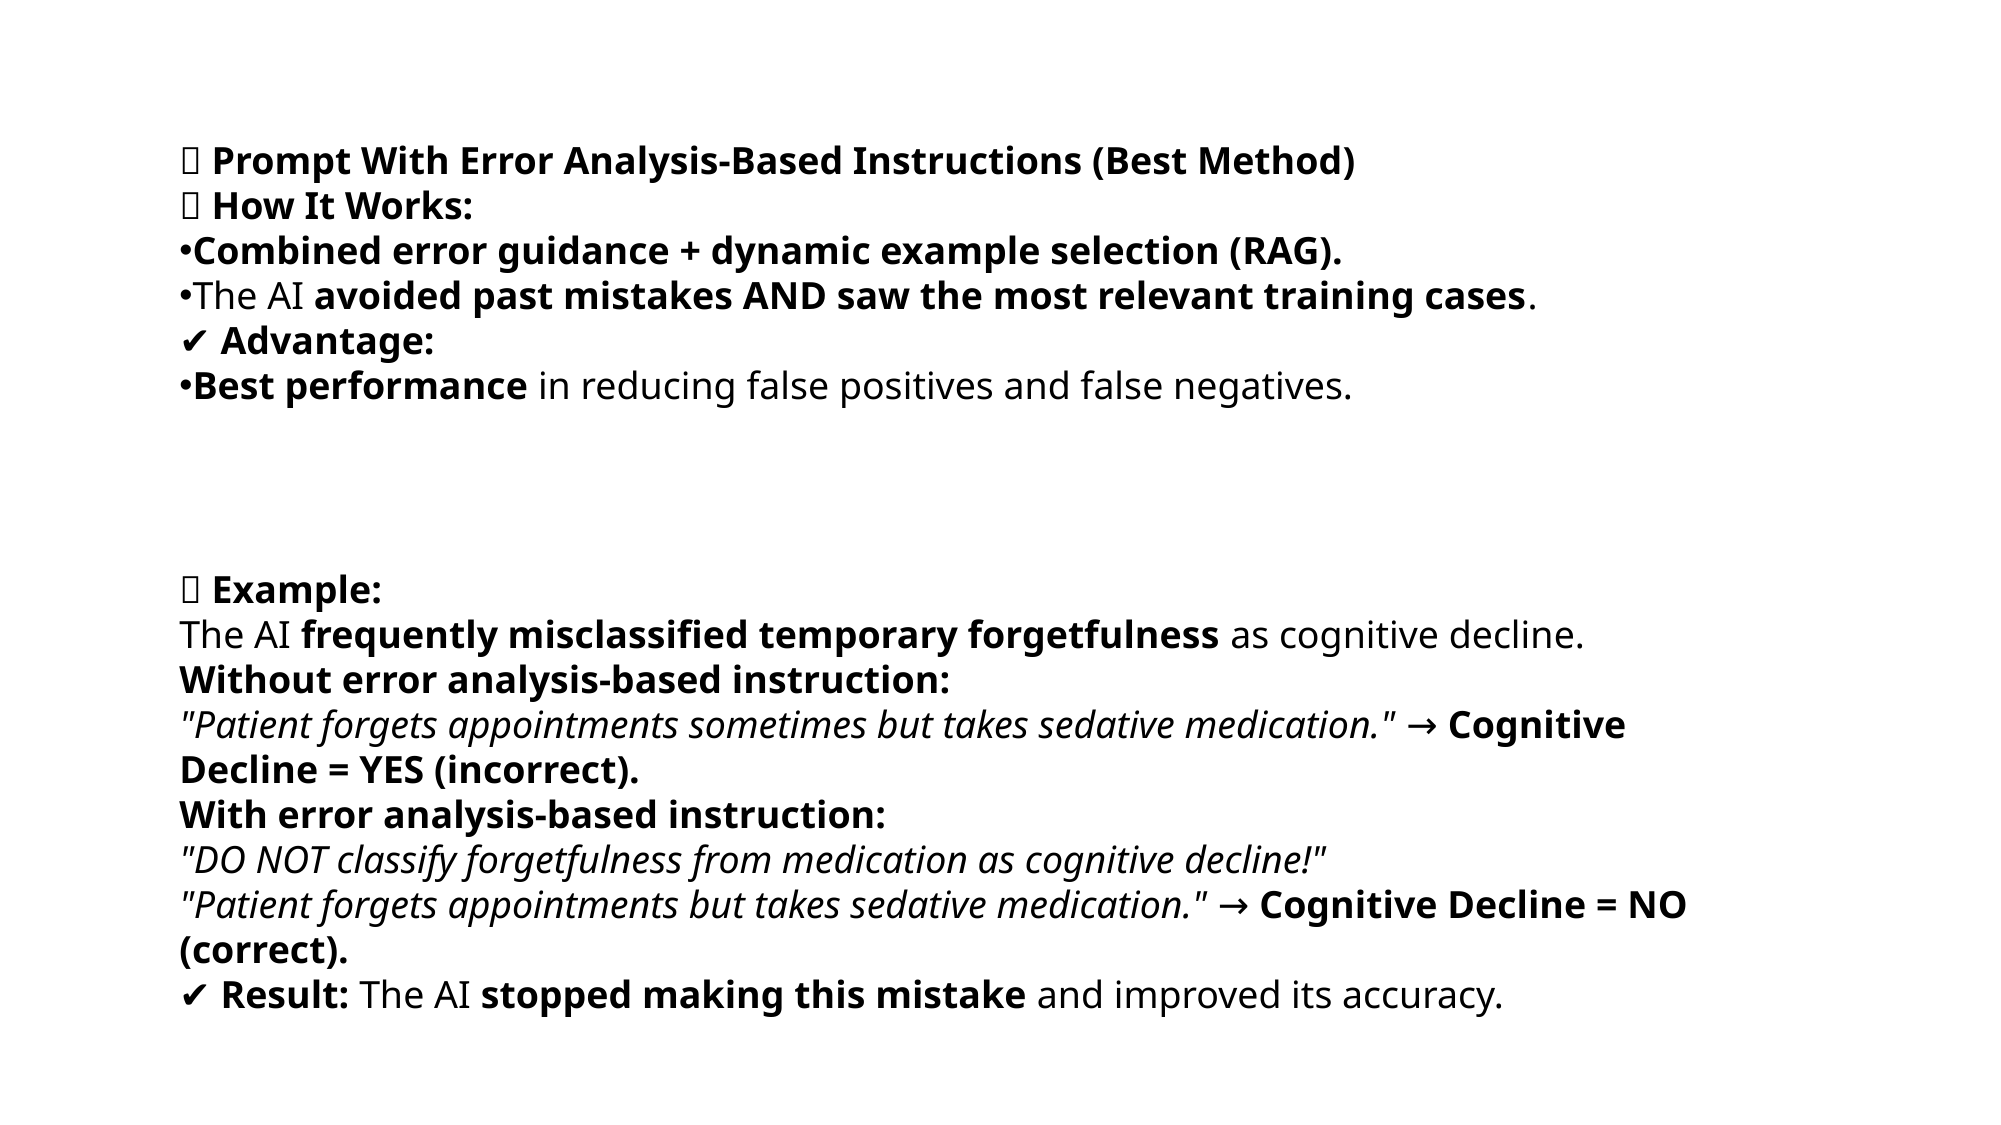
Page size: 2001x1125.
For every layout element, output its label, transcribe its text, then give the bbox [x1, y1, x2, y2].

text_box 🔹 Prompt With Error Analysis-Based Instructions (Best Method) ✅ How It Works: Combined error guidance + dynamic example selection (RAG). The AI avoided past mistakes AND saw the most relevant training cases. ✔️ Advantage: Best performance in reducing false positives and false negatives. [164, 129, 1675, 415]
text_box 💡 Example: The AI frequently misclassified temporary forgetfulness as cognitive decline. Without error analysis-based instruction: "Patient forgets appointments sometimes but takes sedative medication." → Cognitive Decline = YES (incorrect). With error analysis-based instruction: "DO NOT classify forgetfulness from medication as cognitive decline!" "Patient forgets appointments but takes sedative medication." → Cognitive Decline = NO (correct). ✔️ Result: The AI stopped making this mistake and improved its accuracy. [164, 558, 1756, 1023]
